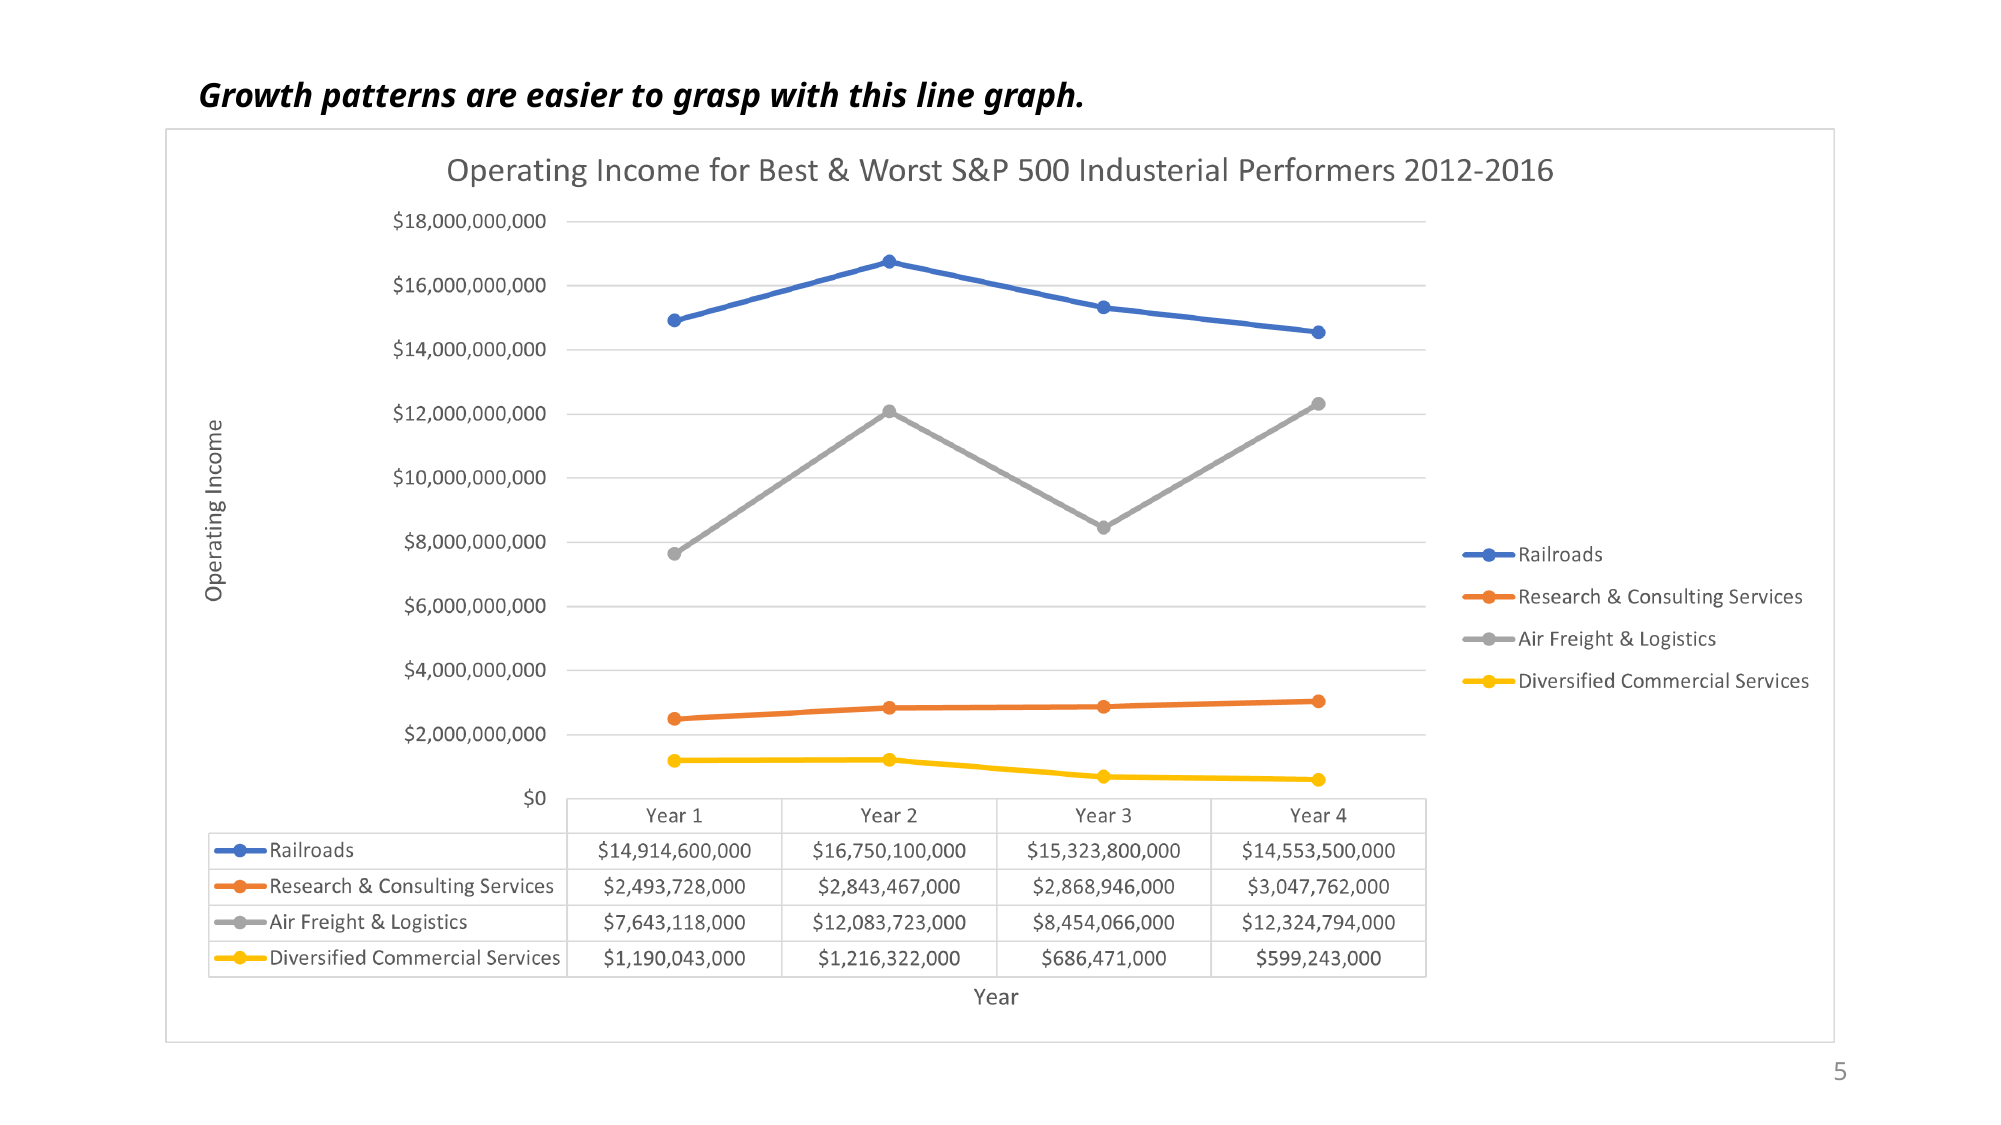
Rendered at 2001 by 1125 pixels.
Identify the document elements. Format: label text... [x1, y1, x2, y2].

slide_number 5 [1412, 1042, 1863, 1103]
picture [165, 128, 1835, 1043]
text_box Growth patterns are easier to grasp with this line graph. [183, 67, 1413, 122]
